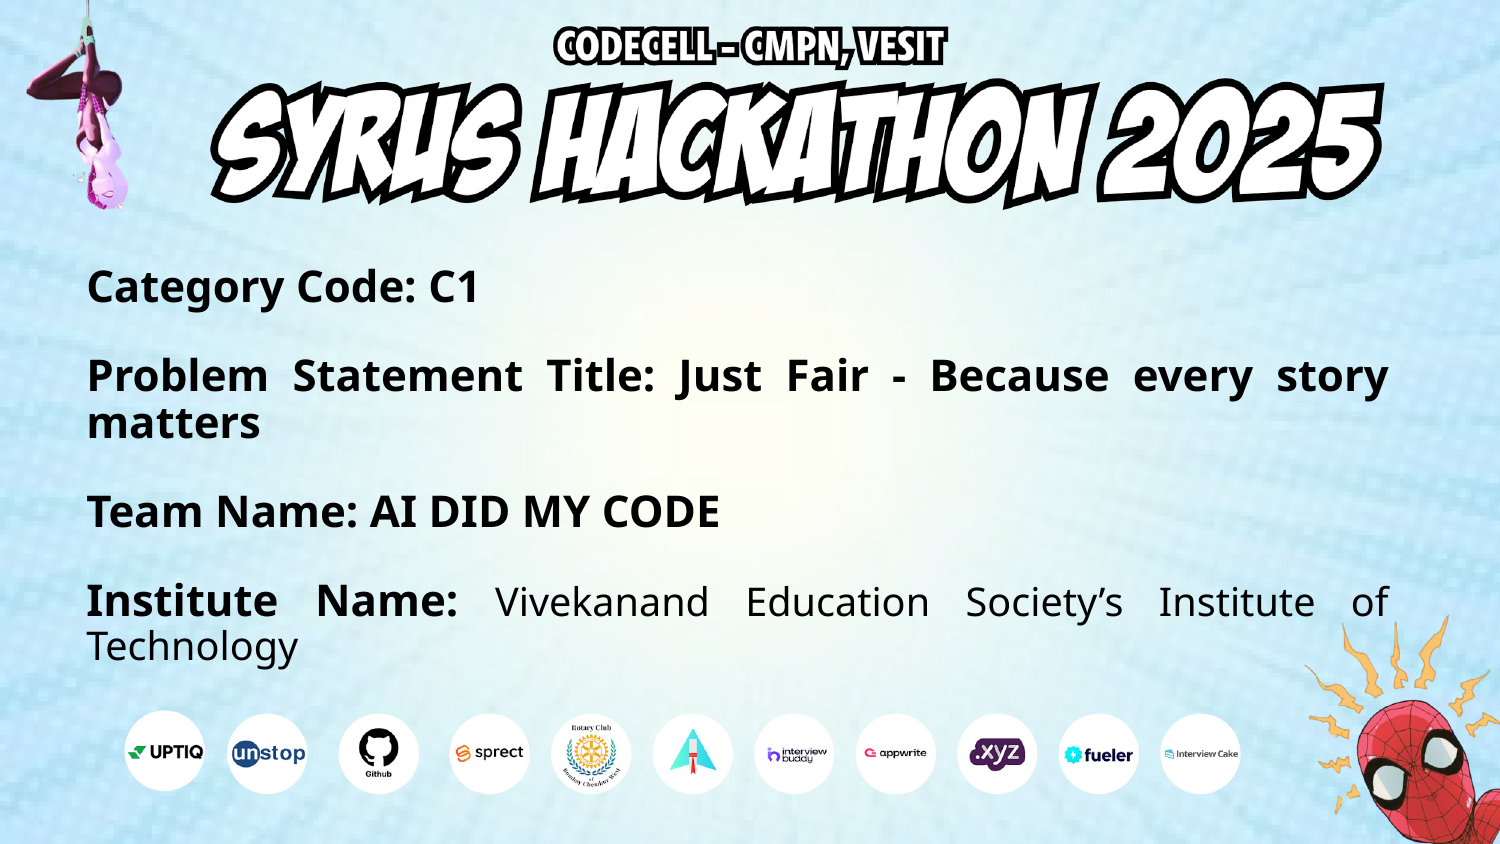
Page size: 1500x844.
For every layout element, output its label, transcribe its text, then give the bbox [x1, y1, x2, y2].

text_box Category Code: C1 Problem Statement Title: Just Fair - Because every story matters Team Name: AI DID MY CODE Institute Name: Vivekanand Education Society’s Institute of Technology [71, 249, 1405, 684]
text_box [0, 0, 1500, 844]
